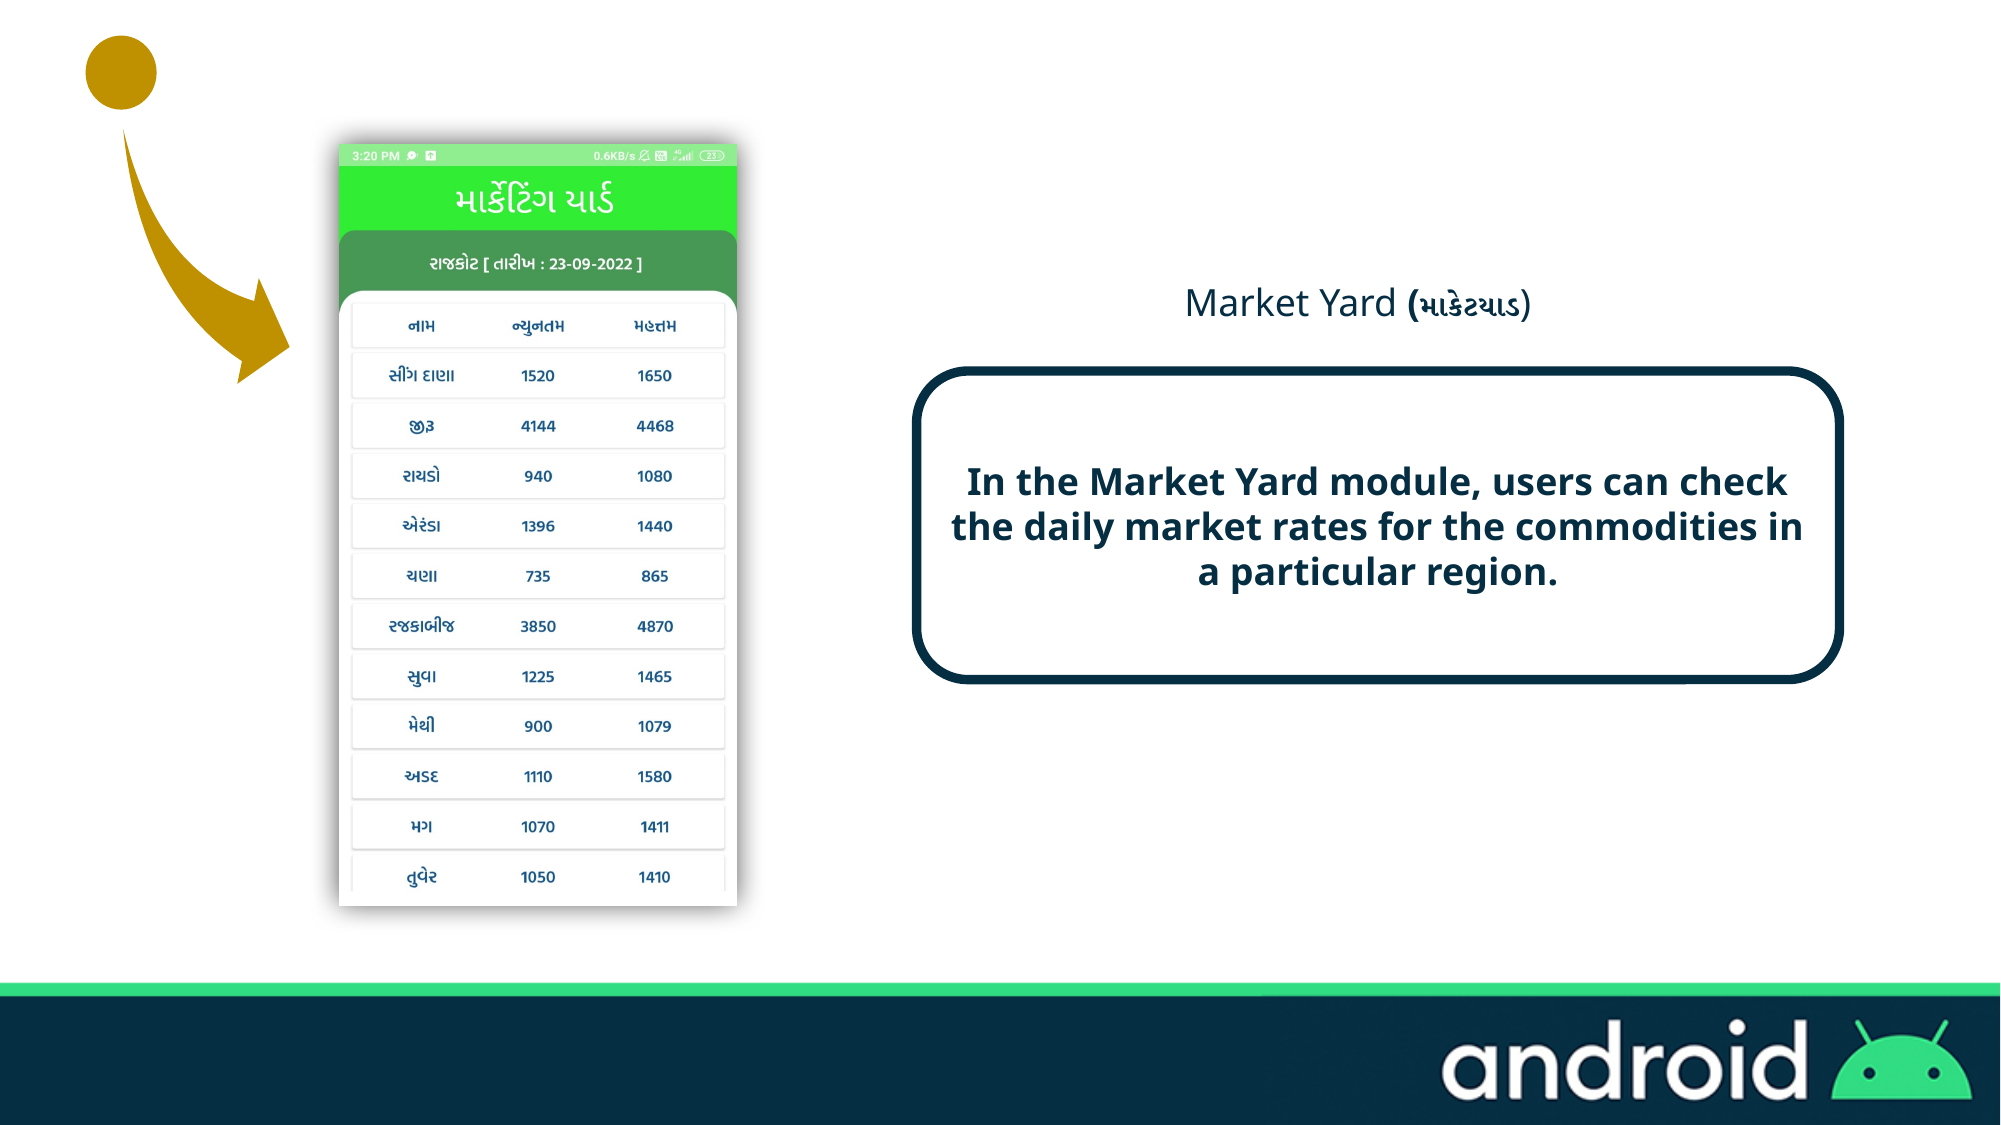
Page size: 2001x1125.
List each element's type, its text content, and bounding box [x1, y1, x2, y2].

text_box [123, 128, 290, 384]
picture [0, 0, 2001, 1125]
text_box In the Market Yard module, users can check the daily market rates for the commodities in a particular region. [915, 369, 1841, 681]
text_box [87, 37, 155, 108]
text_box Market Yard (માકેટયાડ) [1169, 276, 1587, 332]
